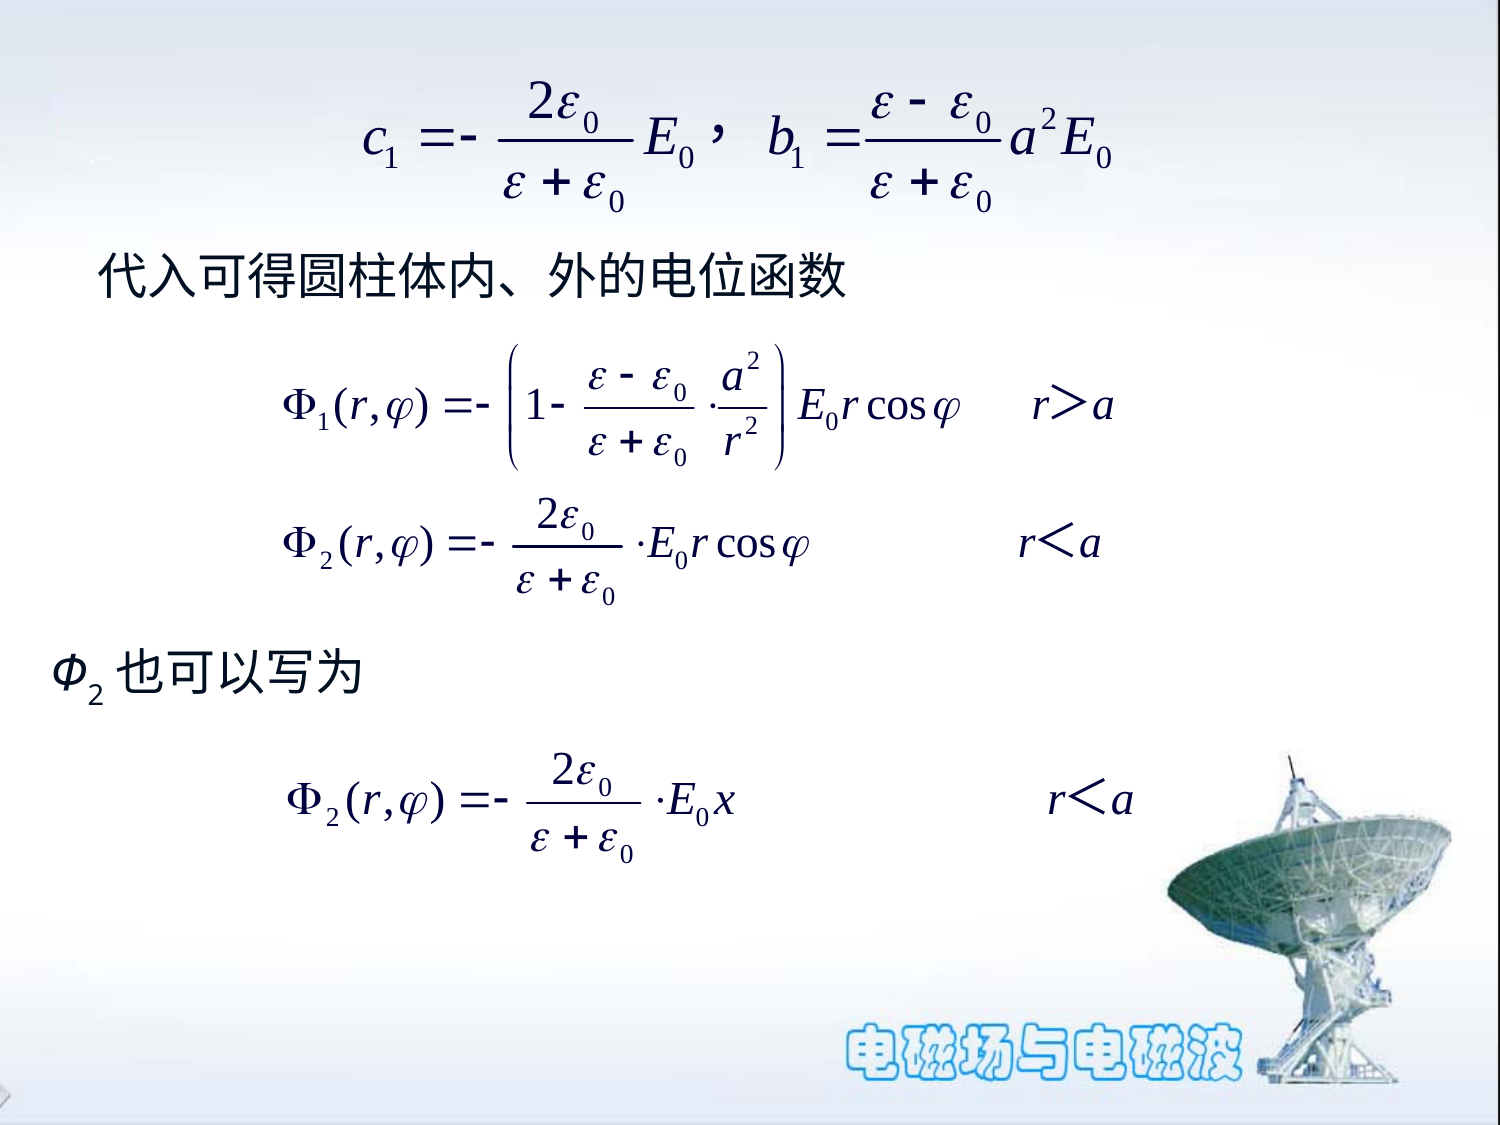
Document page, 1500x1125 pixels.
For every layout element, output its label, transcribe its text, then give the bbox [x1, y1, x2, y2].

text_box 代入可得圆柱体内、外的电位函数 [82, 237, 1276, 312]
picture [0, 0, 1500, 1125]
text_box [275, 333, 1217, 617]
text_box Φ2也可以写为 [35, 633, 471, 719]
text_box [280, 739, 1220, 874]
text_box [354, 66, 1123, 225]
